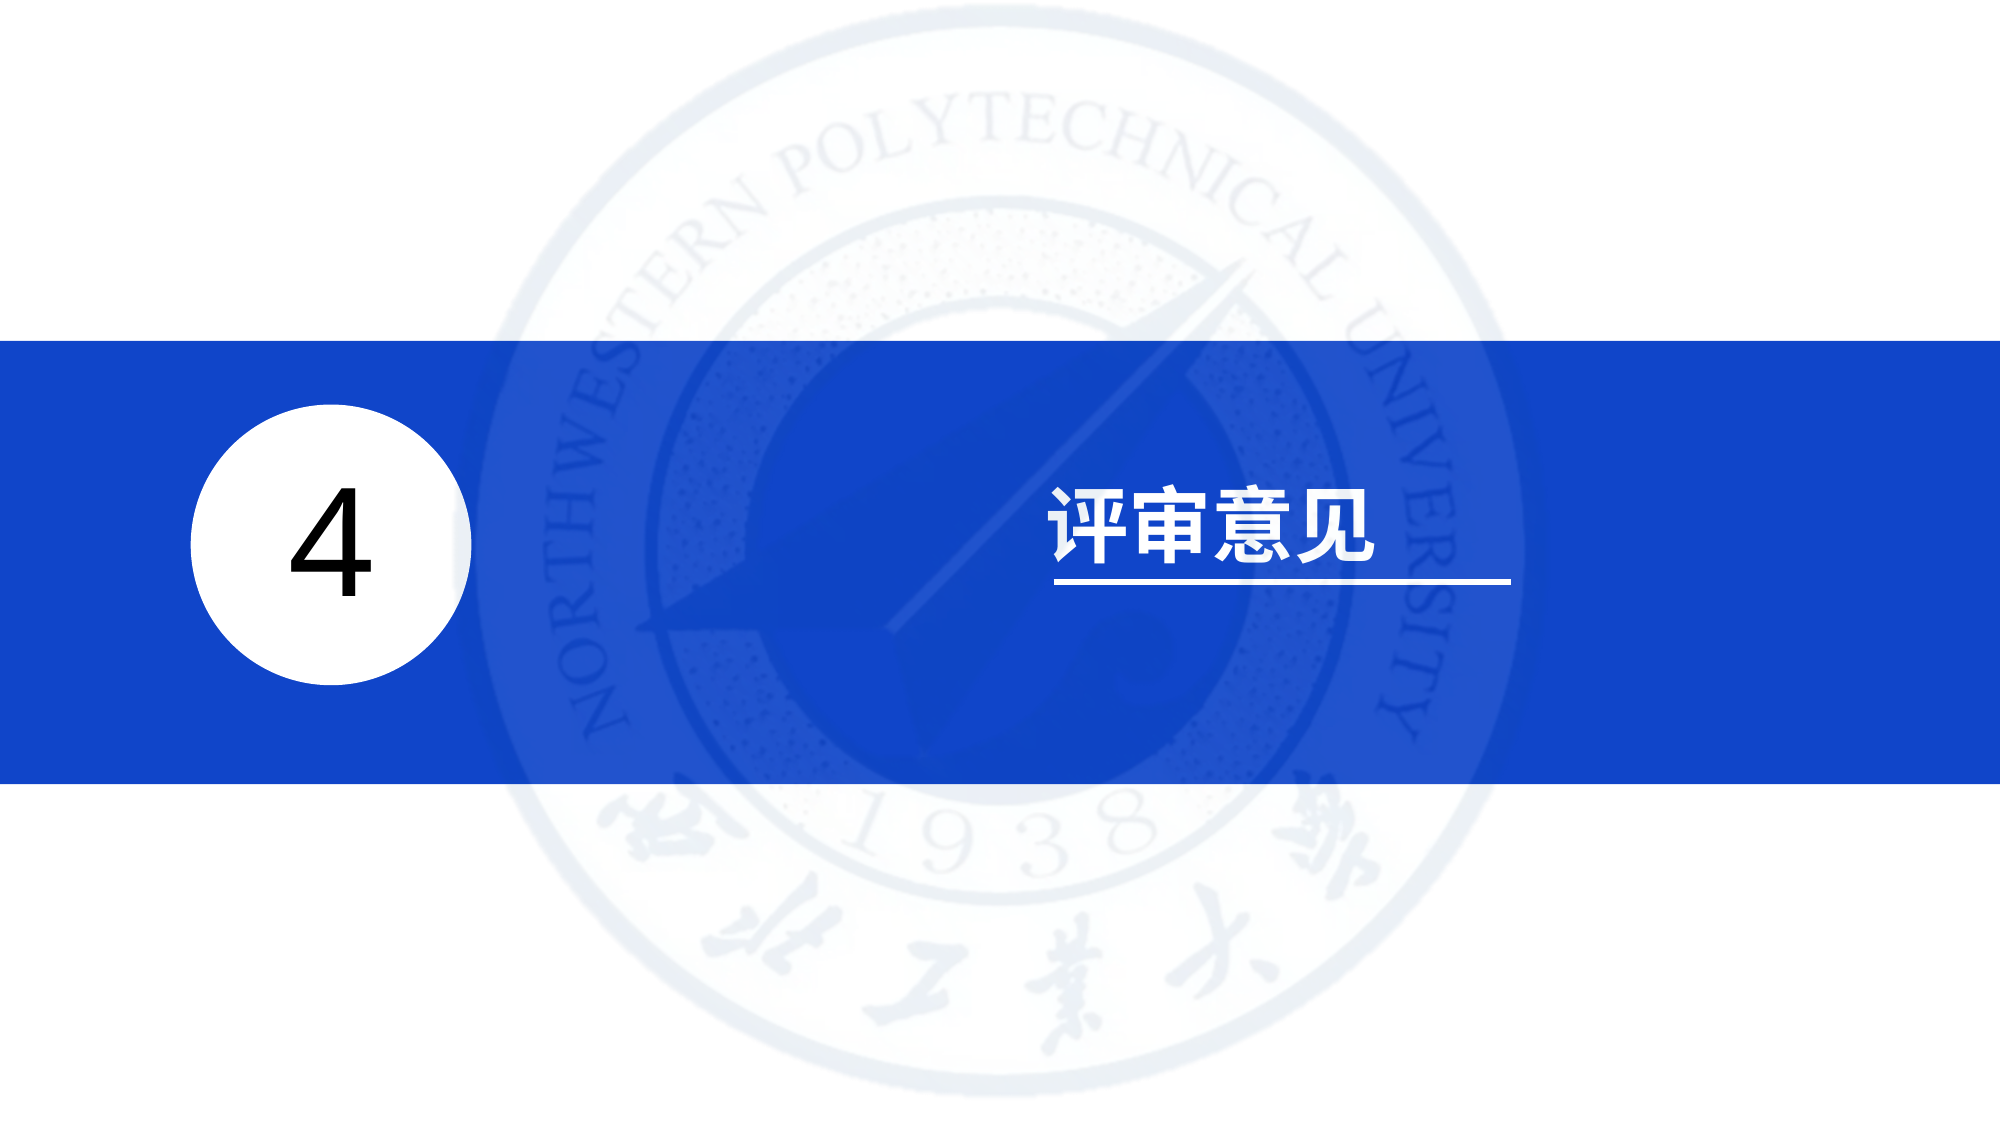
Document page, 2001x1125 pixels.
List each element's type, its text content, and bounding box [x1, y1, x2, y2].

text_box [425, 0, 1575, 1125]
text_box [189, 403, 425, 687]
text_box 4 [273, 439, 389, 634]
text_box [1575, 340, 2000, 785]
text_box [1030, 465, 1516, 583]
text_box [0, 340, 425, 785]
